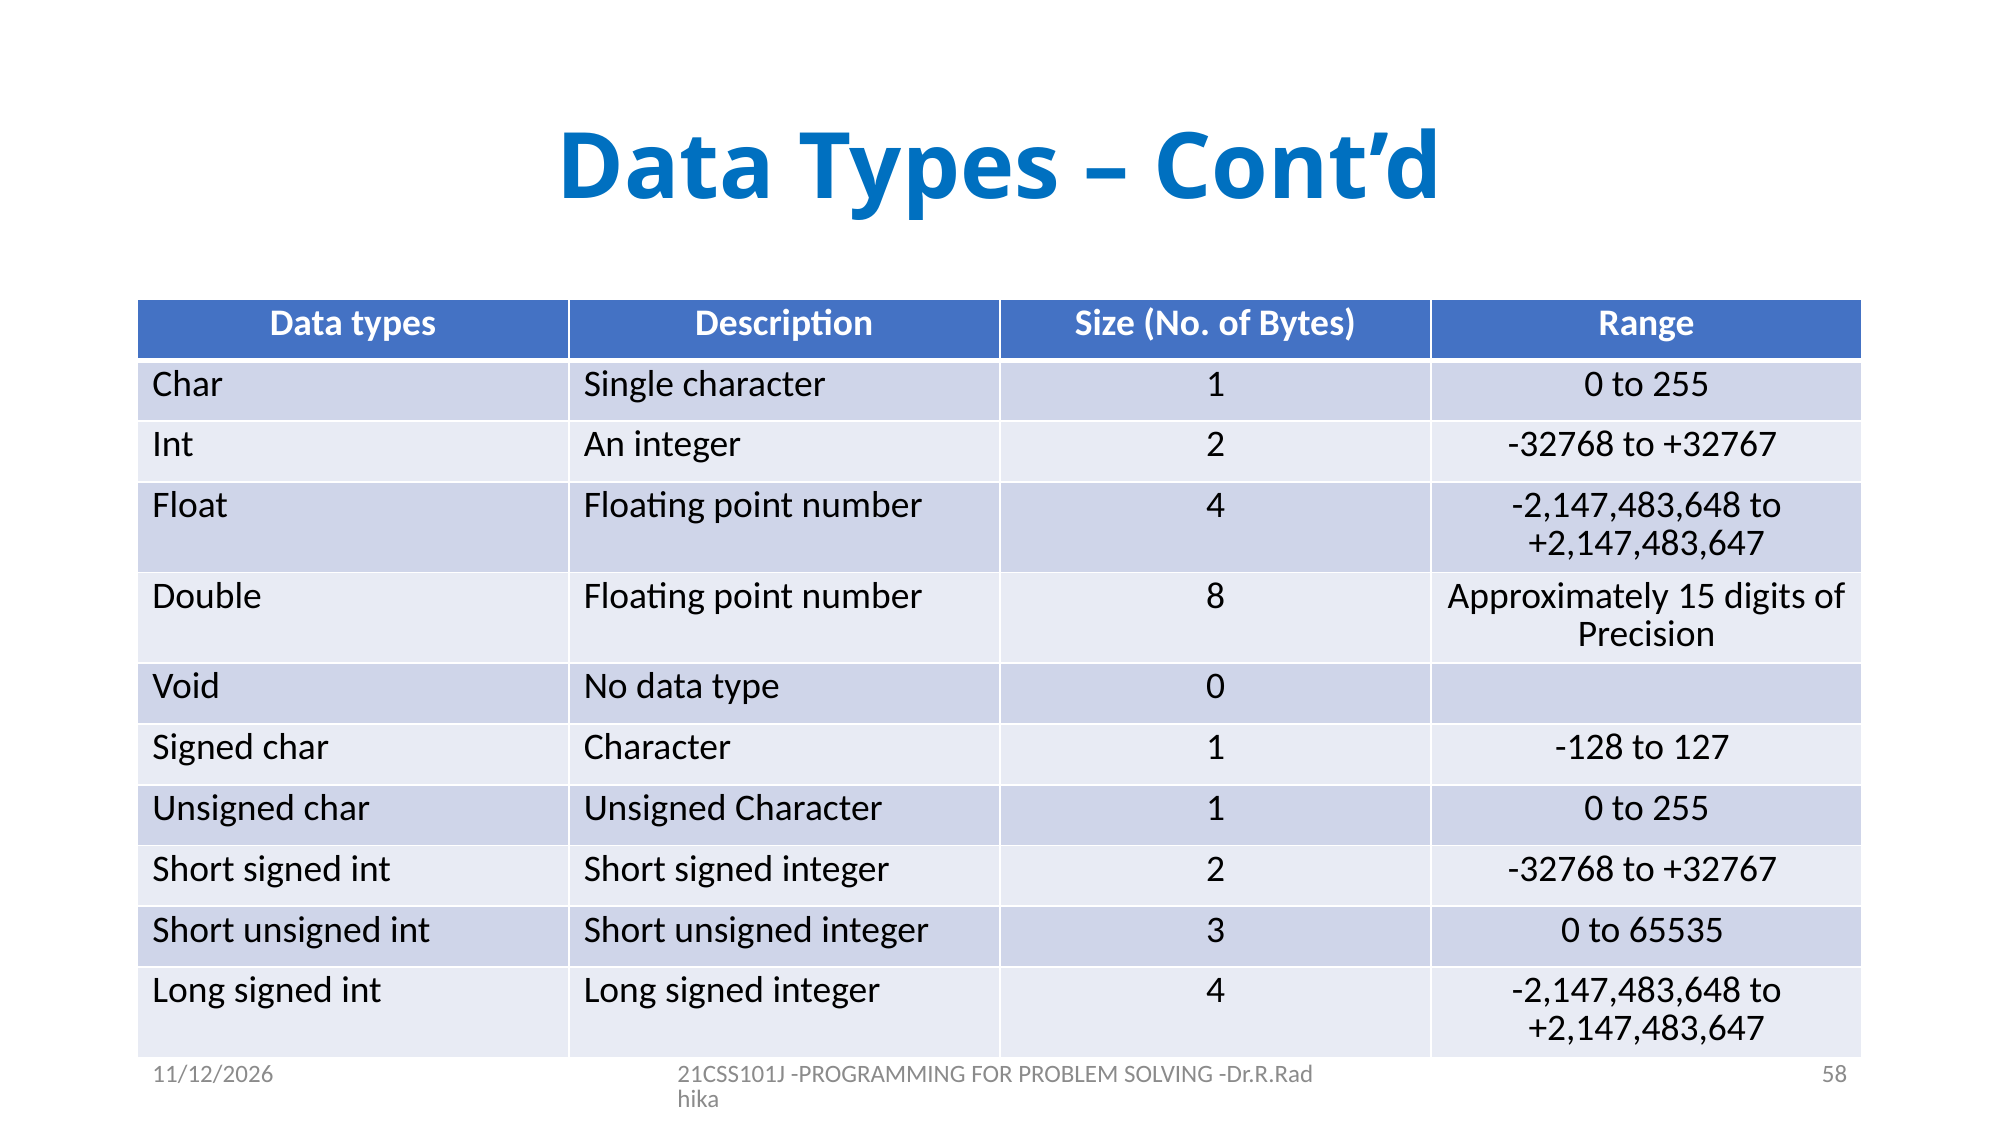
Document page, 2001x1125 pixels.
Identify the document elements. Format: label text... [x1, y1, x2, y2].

table_cell 2 [1001, 846, 1430, 905]
table_cell 1 [1001, 786, 1430, 845]
table_cell Short signed int [138, 846, 568, 905]
table_cell 8 [1001, 573, 1430, 662]
table_cell Float [138, 483, 568, 572]
table_cell Signed char [138, 725, 568, 784]
table_cell Single character [570, 363, 999, 420]
table_cell An integer [570, 422, 999, 481]
table_cell 1 [1001, 725, 1430, 784]
table_cell Short unsigned integer [570, 907, 999, 966]
table_cell Double [138, 573, 568, 662]
table_cell Floating point number [570, 483, 999, 572]
table_cell 1 [1001, 363, 1430, 420]
table_cell 4 [1001, 483, 1430, 572]
table_cell Int [138, 422, 568, 481]
table_cell Char [138, 363, 568, 420]
table_cell Approximately 15 digits of Precision [1432, 573, 1861, 662]
table_cell Long signed integer [570, 968, 999, 1057]
table_cell -32768 to +32767 [1432, 846, 1861, 905]
table_header Description [570, 300, 999, 358]
table_cell 2 [1001, 422, 1430, 481]
table_cell Short unsigned int [138, 907, 568, 966]
table_cell 3 [1001, 907, 1430, 966]
table_cell 0 to 255 [1432, 363, 1861, 420]
table_header Data types [138, 300, 568, 358]
table_cell -128 to 127 [1432, 725, 1861, 784]
table_cell Unsigned char [138, 786, 568, 845]
table_cell Character [570, 725, 999, 784]
footer 21CSS101J -PROGRAMMING FOR PROBLEM SOLVING -Dr.R.Radhika [662, 1042, 1338, 1103]
table_cell Floating point number [570, 573, 999, 662]
table_cell Short signed integer [570, 846, 999, 905]
title Data Types – Cont’d [137, 59, 1863, 278]
table_cell 0 to 255 [1432, 786, 1861, 845]
table_cell Unsigned Character [570, 786, 999, 845]
table_cell 4 [1001, 968, 1430, 1057]
table_cell -2,147,483,648 to +2,147,483,647 [1432, 968, 1861, 1042]
table_cell -32768 to +32767 [1432, 422, 1861, 481]
table_header Range [1432, 300, 1861, 358]
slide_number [137, 1042, 588, 1103]
table_cell Long signed int [138, 968, 568, 1042]
table_cell Void [138, 664, 568, 723]
table_cell 0 to 65535 [1432, 907, 1861, 966]
table_cell -2,147,483,648 to +2,147,483,647 [1432, 483, 1861, 572]
table_cell [1432, 664, 1861, 723]
table_cell No data type [570, 664, 999, 723]
table_header Size (No. of Bytes) [1001, 300, 1430, 358]
slide_number 58 [1412, 1042, 1863, 1103]
table_cell 0 [1001, 664, 1430, 723]
